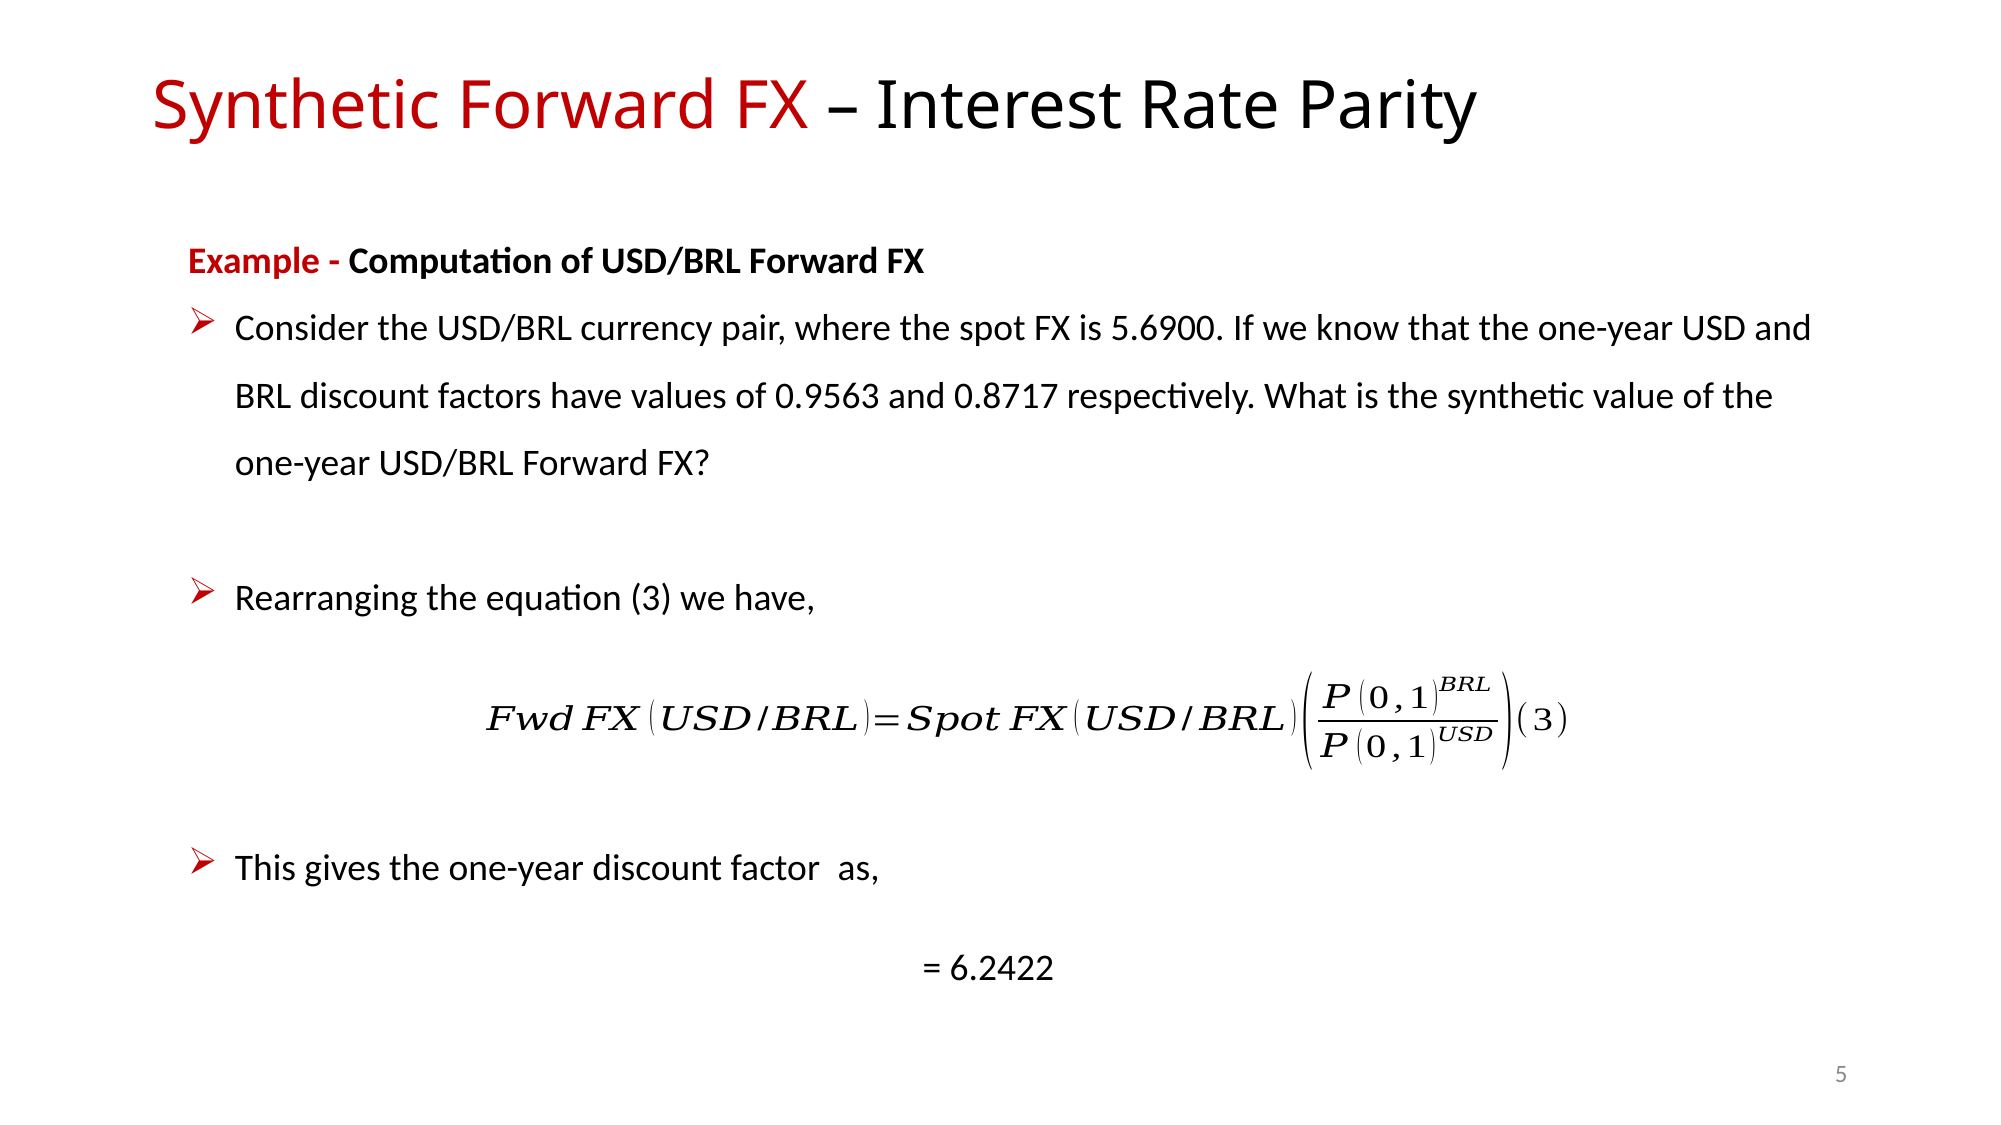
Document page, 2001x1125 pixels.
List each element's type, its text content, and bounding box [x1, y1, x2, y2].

slide_number 4 [1412, 1042, 1863, 1103]
title Synthetic Forward FX – Interest Rate Parity [137, 59, 1863, 155]
